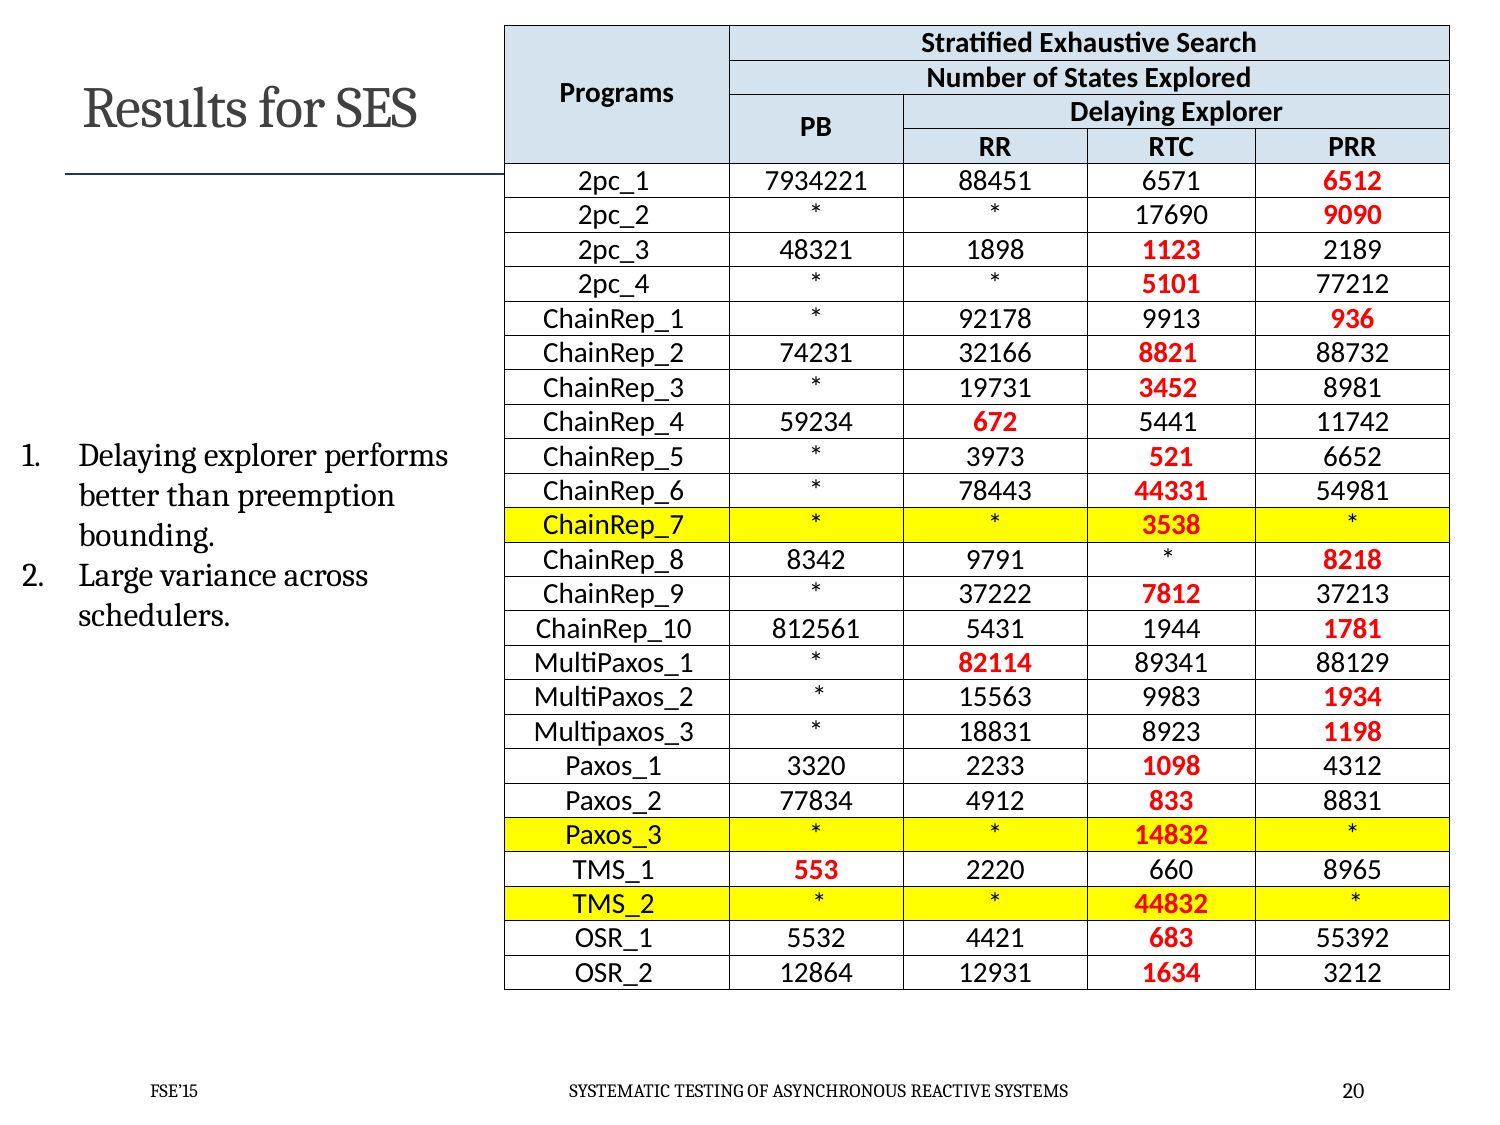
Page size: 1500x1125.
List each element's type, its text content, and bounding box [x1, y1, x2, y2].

table_cell 1634 [1088, 956, 1255, 989]
table_cell 1944 [1088, 611, 1255, 645]
table_cell ChainRep_5 [505, 439, 729, 473]
table_cell TMS_2 [505, 887, 729, 920]
table_cell 9983 [1088, 680, 1255, 714]
table_cell * [730, 370, 903, 404]
table_cell 89341 [1088, 646, 1255, 679]
table_cell 2189 [1256, 233, 1449, 266]
table_cell * [730, 474, 903, 507]
table_cell Paxos_2 [505, 784, 729, 817]
table_cell ChainRep_3 [505, 370, 729, 404]
table_cell 1934 [1256, 680, 1449, 714]
table_cell 2pc_3 [505, 233, 729, 266]
table_cell 6652 [1256, 439, 1449, 473]
table_cell * [730, 715, 903, 748]
table_cell 936 [1256, 302, 1449, 335]
table_cell 14832 [1088, 818, 1255, 851]
table_cell 55392 [1256, 921, 1449, 955]
table_cell 54981 [1256, 474, 1449, 507]
table_cell 7812 [1088, 577, 1255, 610]
table_cell 3212 [1256, 956, 1449, 989]
table_cell 5431 [904, 611, 1087, 645]
table_cell 6512 [1256, 164, 1449, 197]
table_cell * [904, 267, 1087, 301]
table_cell 1198 [1256, 715, 1449, 748]
table_cell 17690 [1088, 198, 1255, 232]
table_cell 59234 [730, 405, 903, 438]
table_cell 4312 [1256, 749, 1449, 783]
table_cell 44331 [1088, 474, 1255, 507]
table_cell * [730, 198, 903, 232]
table_cell 9090 [1256, 198, 1449, 232]
table_cell 6571 [1088, 164, 1255, 197]
table_cell 4912 [904, 784, 1087, 817]
table_cell 77834 [730, 784, 903, 817]
table_cell PB [730, 95, 903, 163]
table_cell 1123 [1088, 233, 1255, 266]
table_cell * [730, 680, 903, 714]
slide_number 20 [1218, 1059, 1380, 1120]
slide_number FSE’15 [135, 1059, 440, 1120]
table_cell * [904, 818, 1087, 851]
table_cell 660 [1088, 852, 1255, 886]
table_cell RTC [1088, 129, 1255, 163]
table_cell 88129 [1256, 646, 1449, 679]
table_cell 8923 [1088, 715, 1255, 748]
title Results for SES [47, 60, 454, 148]
table_cell * [1256, 818, 1449, 851]
table_cell 11742 [1256, 405, 1449, 438]
table_cell * [730, 439, 903, 473]
table_cell 5532 [730, 921, 903, 955]
table_cell Multipaxos_3 [505, 715, 729, 748]
table_cell PRR [1256, 129, 1449, 163]
table_cell 77212 [1256, 267, 1449, 301]
footer Systematic testing of asynchronous reactive systems [447, 1059, 1190, 1120]
table_cell * [730, 508, 903, 542]
table_cell OSR_2 [505, 956, 729, 989]
table_cell 18831 [904, 715, 1087, 748]
table_cell * [1256, 887, 1449, 920]
table_cell 2pc_1 [505, 164, 729, 197]
table_cell 74231 [730, 336, 903, 369]
table_cell 2233 [904, 749, 1087, 783]
table_cell 2pc_2 [505, 198, 729, 232]
table_cell * [1088, 543, 1255, 576]
table_cell 9913 [1088, 302, 1255, 335]
table_cell 48321 [730, 233, 903, 266]
table_cell 683 [1088, 921, 1255, 955]
table_cell 4421 [904, 921, 1087, 955]
table_cell 82114 [904, 646, 1087, 679]
table_cell 1098 [1088, 749, 1255, 783]
table_cell 833 [1088, 784, 1255, 817]
table_cell Paxos_3 [505, 818, 729, 851]
table_cell 88732 [1256, 336, 1449, 369]
table_cell 7934221 [730, 164, 903, 197]
table_cell 44832 [1088, 887, 1255, 920]
table_cell 37222 [904, 577, 1087, 610]
table_cell 8981 [1256, 370, 1449, 404]
table_cell MultiPaxos_1 [505, 646, 729, 679]
table_cell 88451 [904, 164, 1087, 197]
table_cell ChainRep_9 [505, 577, 729, 610]
table_cell * [730, 577, 903, 610]
table_cell 19731 [904, 370, 1087, 404]
table_cell 12931 [904, 956, 1087, 989]
table_cell * [730, 646, 903, 679]
table_cell 1781 [1256, 611, 1449, 645]
table_cell 3538 [1088, 508, 1255, 542]
table_cell 812561 [730, 611, 903, 645]
table_cell 8218 [1256, 543, 1449, 576]
table_cell ChainRep_8 [505, 543, 729, 576]
table_cell 672 [904, 405, 1087, 438]
table_cell 92178 [904, 302, 1087, 335]
table_cell 5101 [1088, 267, 1255, 301]
table_cell ChainRep_4 [505, 405, 729, 438]
table_cell RR [904, 129, 1087, 163]
table_cell * [1256, 508, 1449, 542]
table_cell 3452 [1088, 370, 1255, 404]
table_cell ChainRep_2 [505, 336, 729, 369]
table_cell 78443 [904, 474, 1087, 507]
table_cell * [904, 887, 1087, 920]
table_cell 1898 [904, 233, 1087, 266]
table_cell 37213 [1256, 577, 1449, 610]
table_cell 521 [1088, 439, 1255, 473]
table_cell Paxos_1 [505, 749, 729, 783]
table_cell 8342 [730, 543, 903, 576]
table_cell ChainRep_10 [505, 611, 729, 645]
table_cell * [904, 198, 1087, 232]
table_header Stratified Exhaustive Search [730, 26, 1449, 60]
table_cell OSR_1 [505, 921, 729, 955]
table_cell 553 [730, 852, 903, 886]
table_cell TMS_1 [505, 852, 729, 886]
table_cell 8821 [1088, 336, 1255, 369]
table_header Programs [505, 26, 729, 163]
table_cell 5441 [1088, 405, 1255, 438]
table_cell MultiPaxos_2 [505, 680, 729, 714]
table_cell * [730, 887, 903, 920]
table_cell 8965 [1256, 852, 1449, 886]
table_cell Number of States Explored [730, 61, 1449, 94]
table_cell 3973 [904, 439, 1087, 473]
table_cell Delaying Explorer [904, 95, 1449, 128]
table_cell 32166 [904, 336, 1087, 369]
table_cell ChainRep_7 [505, 508, 729, 542]
table_cell * [730, 302, 903, 335]
table_cell ChainRep_6 [505, 474, 729, 507]
table_cell 12864 [730, 956, 903, 989]
table_cell * [904, 508, 1087, 542]
table_cell 2220 [904, 852, 1087, 886]
text_box Delaying explorer performs better than preemption bounding. Large variance across schedulers. [7, 426, 471, 681]
table_cell * [730, 818, 903, 851]
table_cell ChainRep_1 [505, 302, 729, 335]
table_cell * [730, 267, 903, 301]
table_cell 9791 [904, 543, 1087, 576]
table_cell 3320 [730, 749, 903, 783]
table_cell 8831 [1256, 784, 1449, 817]
table_cell 2pc_4 [505, 267, 729, 301]
table_cell 15563 [904, 680, 1087, 714]
